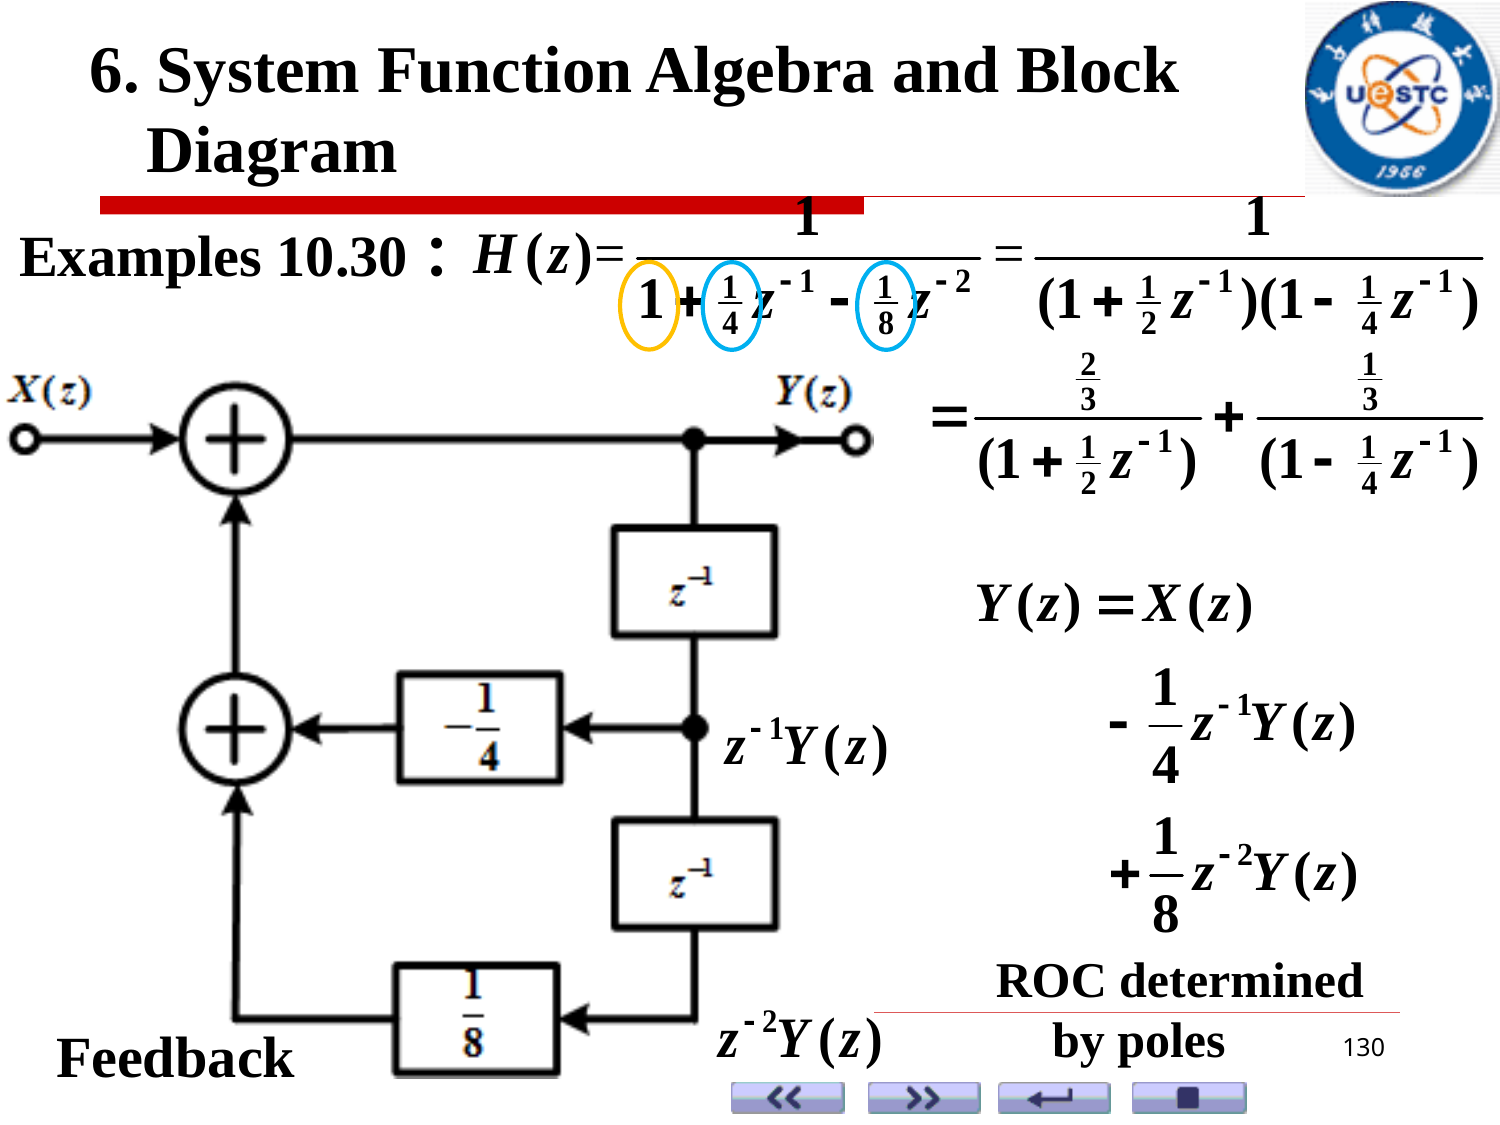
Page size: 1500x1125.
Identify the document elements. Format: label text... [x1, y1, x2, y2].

picture [1305, 1, 1500, 197]
text_box Examples 10.30： [4, 210, 456, 286]
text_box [990, 175, 1492, 339]
picture [731, 1082, 845, 1114]
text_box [461, 175, 990, 344]
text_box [708, 995, 891, 1079]
text_box ROC determined by poles [981, 940, 1424, 1016]
text_box 6. System Function Algebra and Block Diagram [74, 18, 1425, 182]
slide_number 130 [1074, 1024, 1401, 1103]
picture [0, 363, 874, 1079]
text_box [918, 335, 1489, 505]
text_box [970, 573, 1365, 942]
picture [868, 1082, 981, 1114]
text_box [714, 702, 898, 786]
picture [1132, 1103, 1247, 1114]
picture [998, 1082, 1111, 1114]
